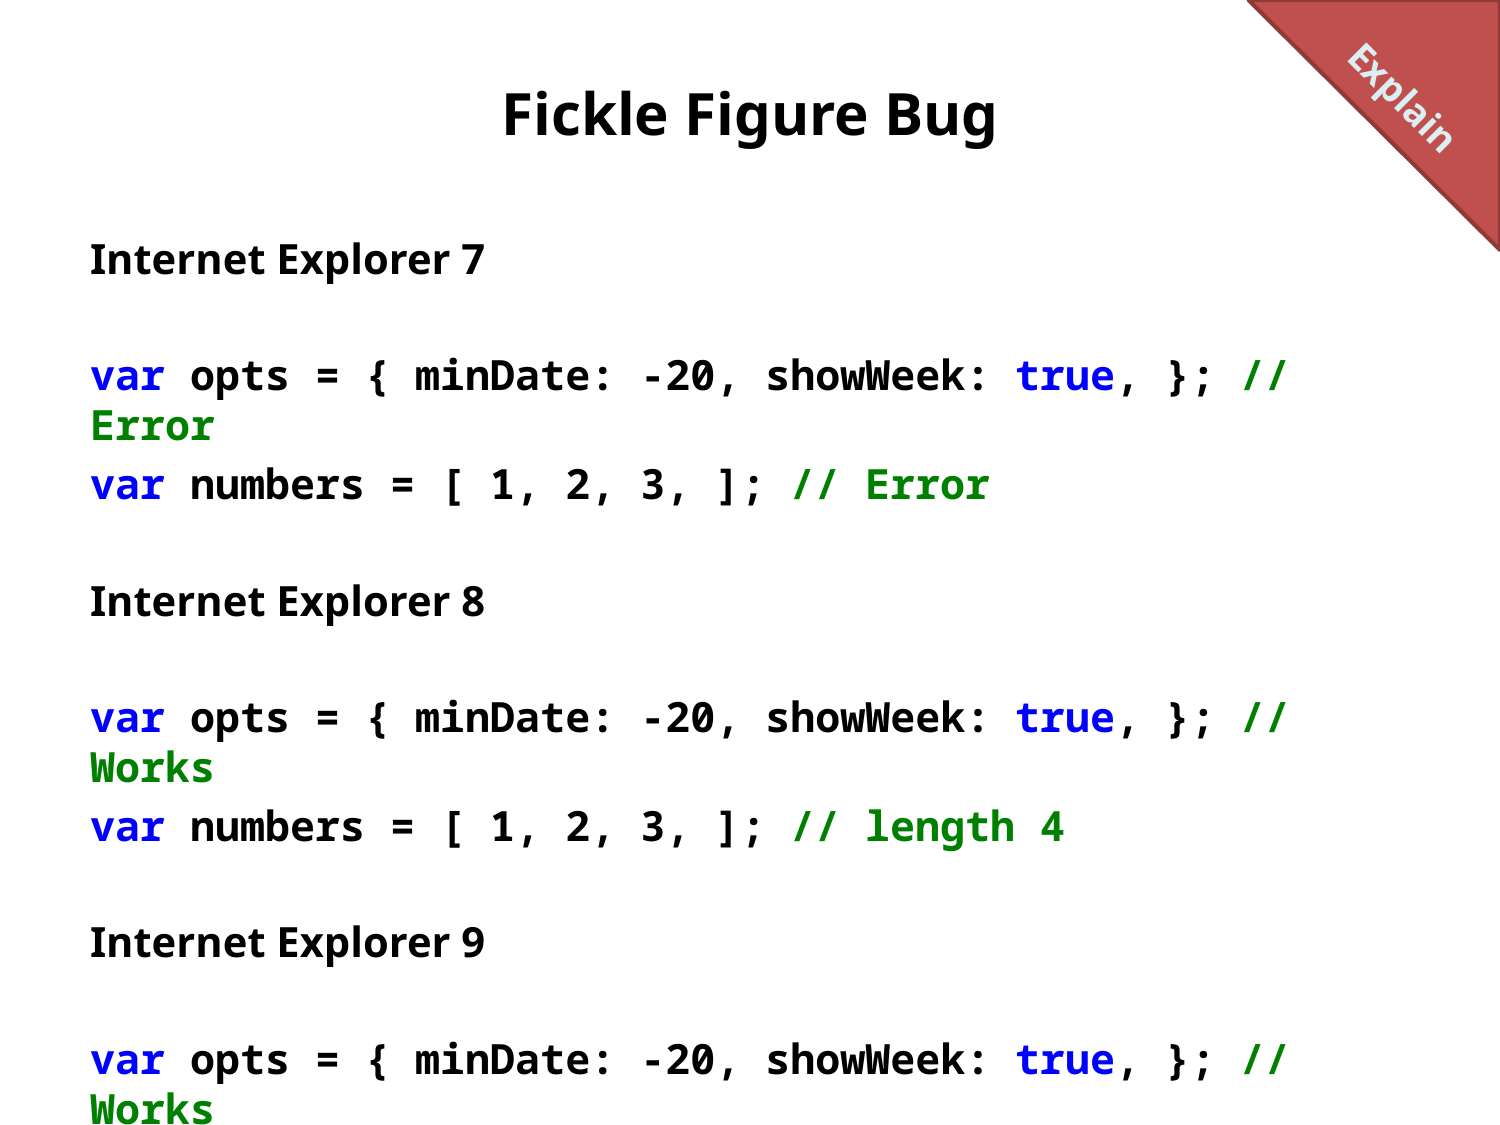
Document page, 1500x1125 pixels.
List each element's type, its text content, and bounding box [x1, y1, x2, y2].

title Fickle Figure Bug [74, 49, 1242, 176]
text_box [1248, 0, 1500, 250]
list Internet Explorer 7 var opts = { minDate: -20, showWeek: true, }; // Error var numbers = [ 1, 2, 3, ]; // Error Internet Explorer 8 var opts = { minDate: -20, showWeek: true, }; // Works var numbers = [ 1, 2, 3, ]; // length 4 Internet Explorer 9 var opts = { minDate: -20, showWeek: true, }; // Works var numbers = [ 1, 2, 3, ]; // length 3 [74, 224, 1426, 963]
